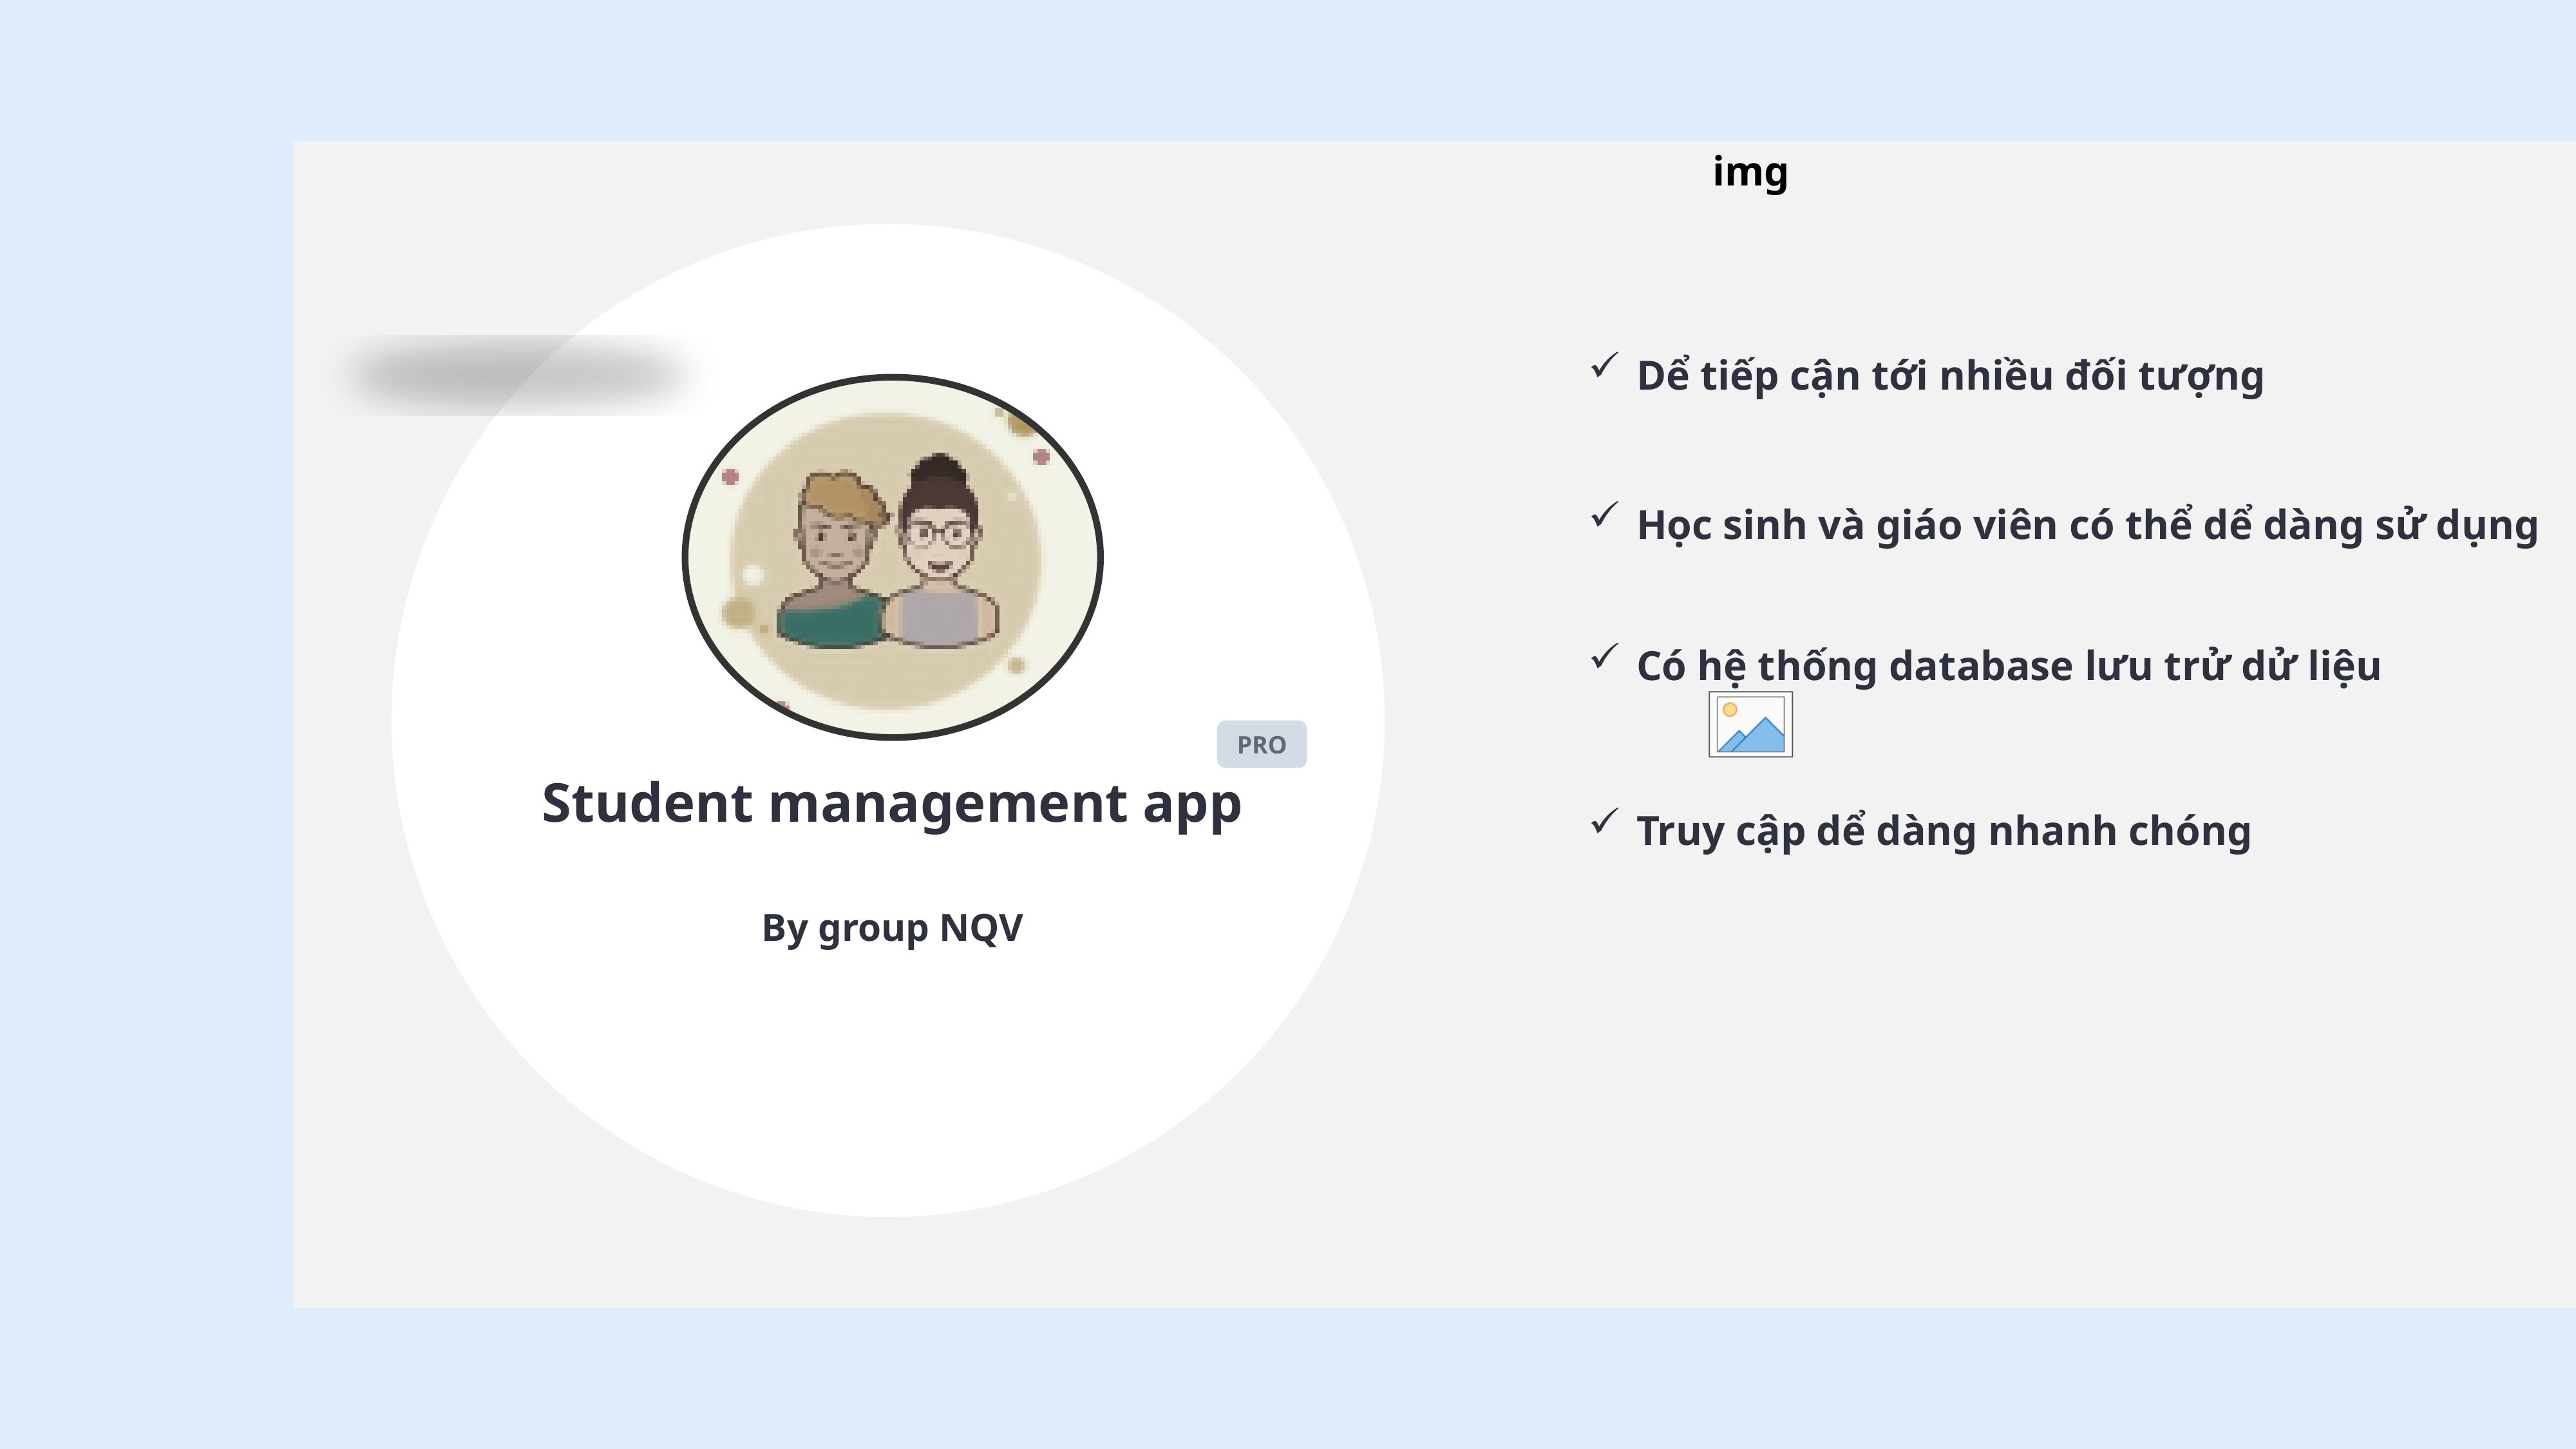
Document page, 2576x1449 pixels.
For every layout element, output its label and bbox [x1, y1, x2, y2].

text_box [1217, 720, 1307, 768]
picture [293, 140, 2576, 1309]
